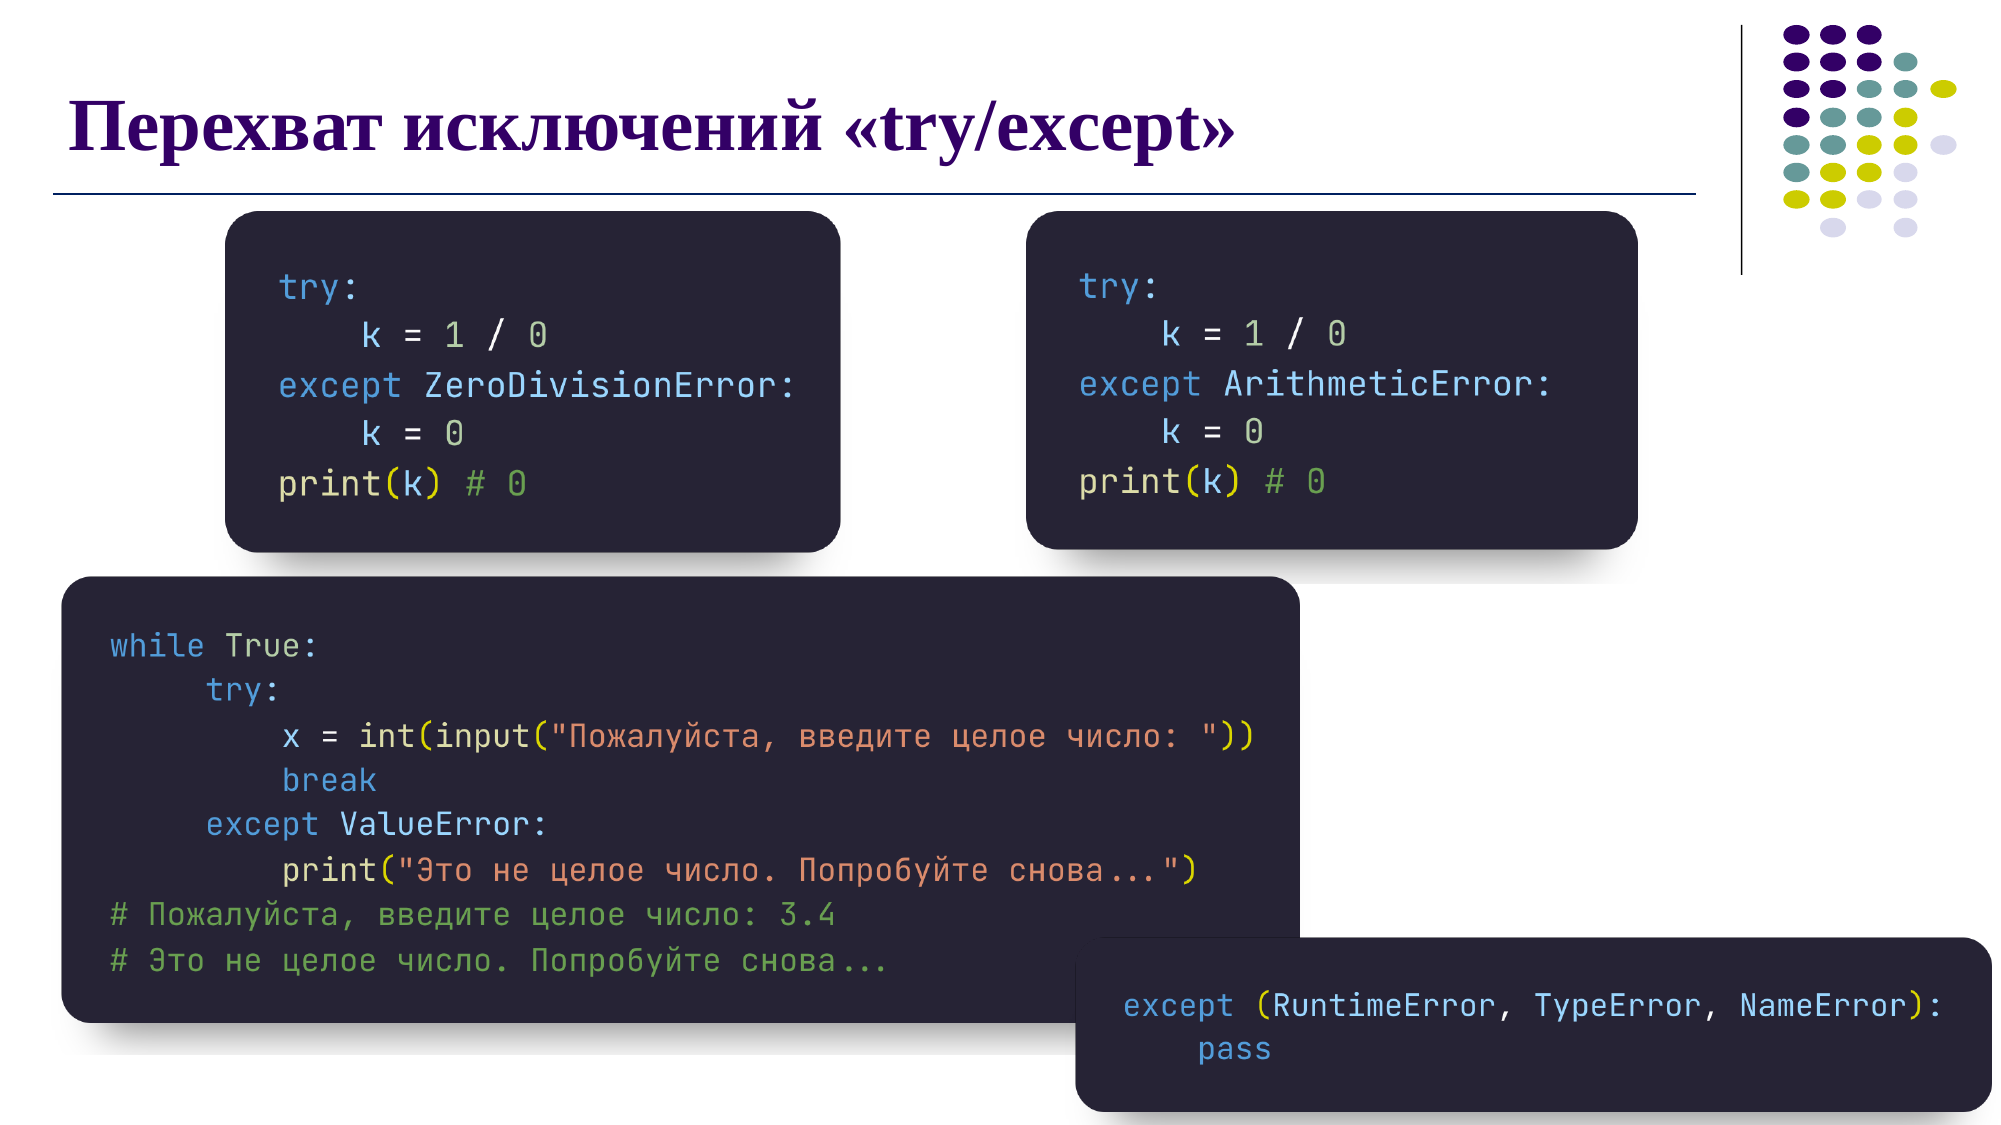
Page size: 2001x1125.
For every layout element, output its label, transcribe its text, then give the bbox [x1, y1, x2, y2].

picture [29, 176, 2000, 1125]
title Перехват исключений «try/except» [53, 42, 1618, 173]
